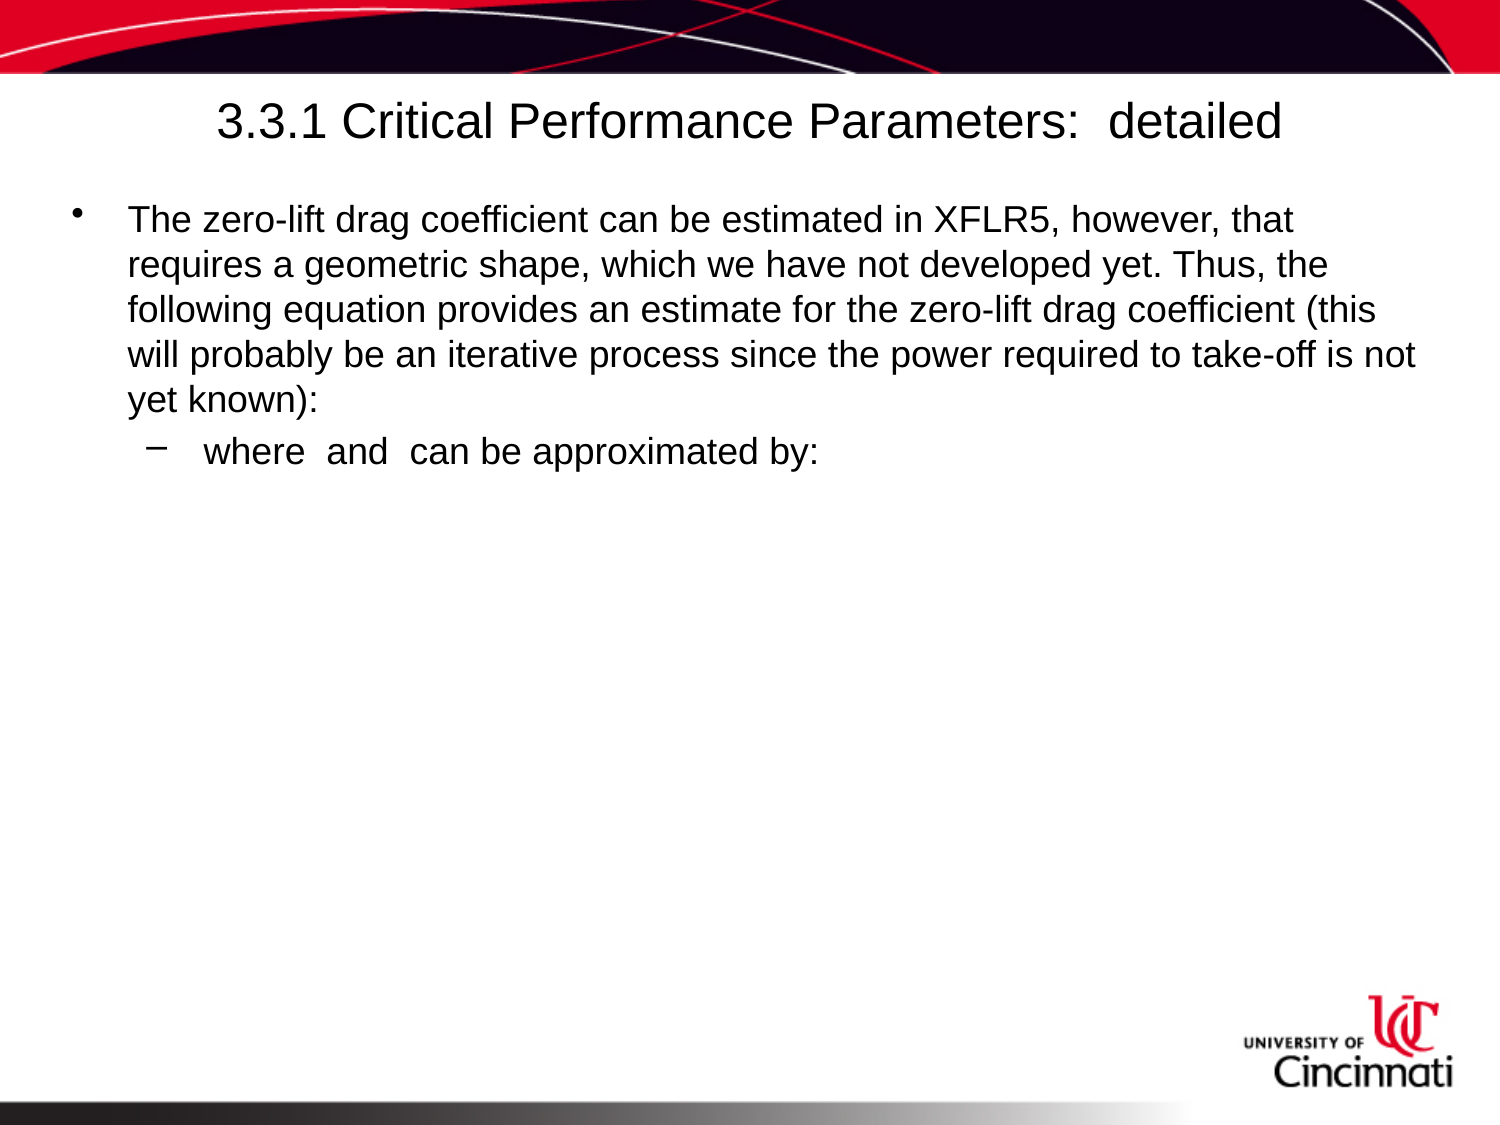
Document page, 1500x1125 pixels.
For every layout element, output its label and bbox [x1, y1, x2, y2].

picture [0, 0, 1500, 74]
picture [0, 986, 1500, 1125]
